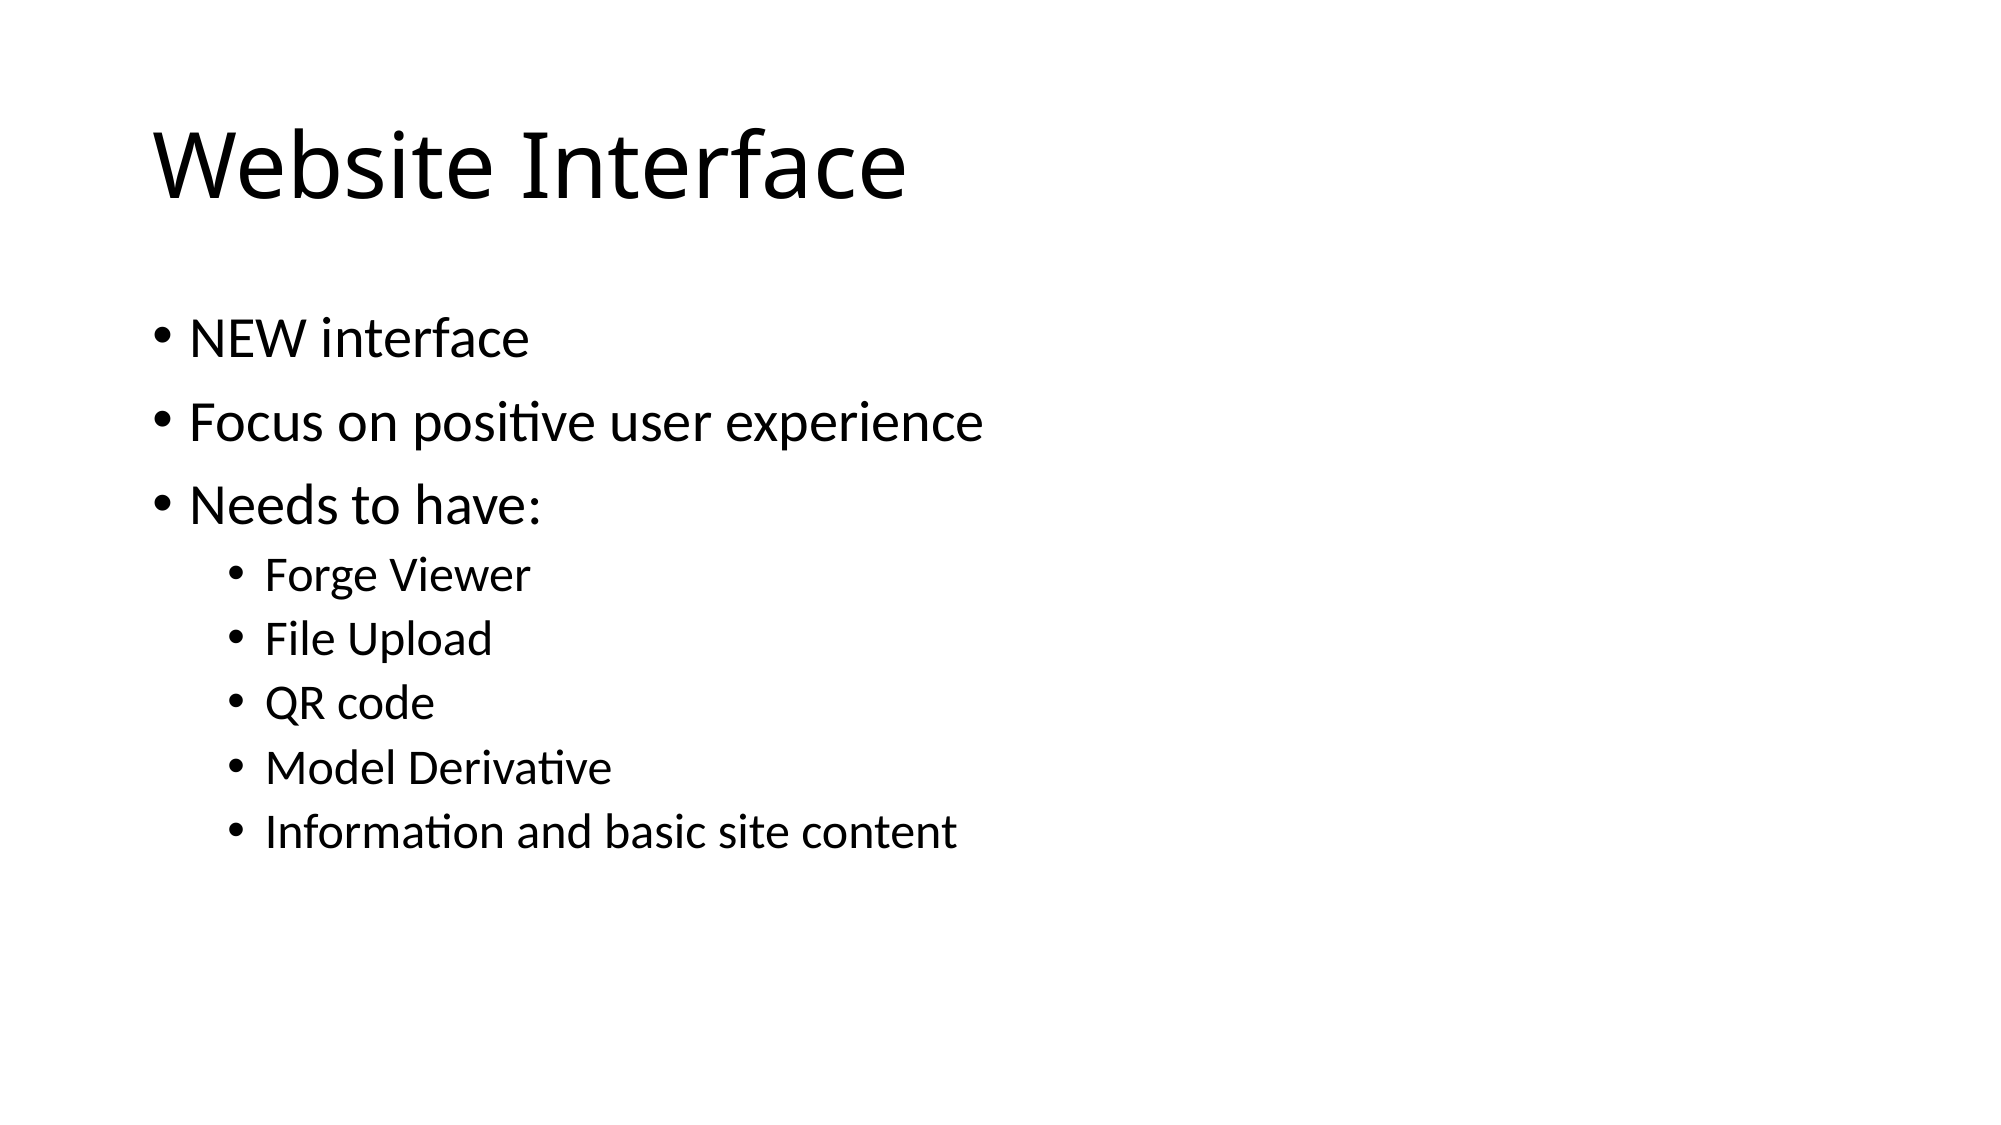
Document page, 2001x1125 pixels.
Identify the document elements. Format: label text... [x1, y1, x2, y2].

title Website Interface [137, 59, 1863, 278]
list NEW interface Focus on positive user experience Needs to have: Forge Viewer File Upload QR code Model Derivative Information and basic site content [137, 299, 1863, 1014]
